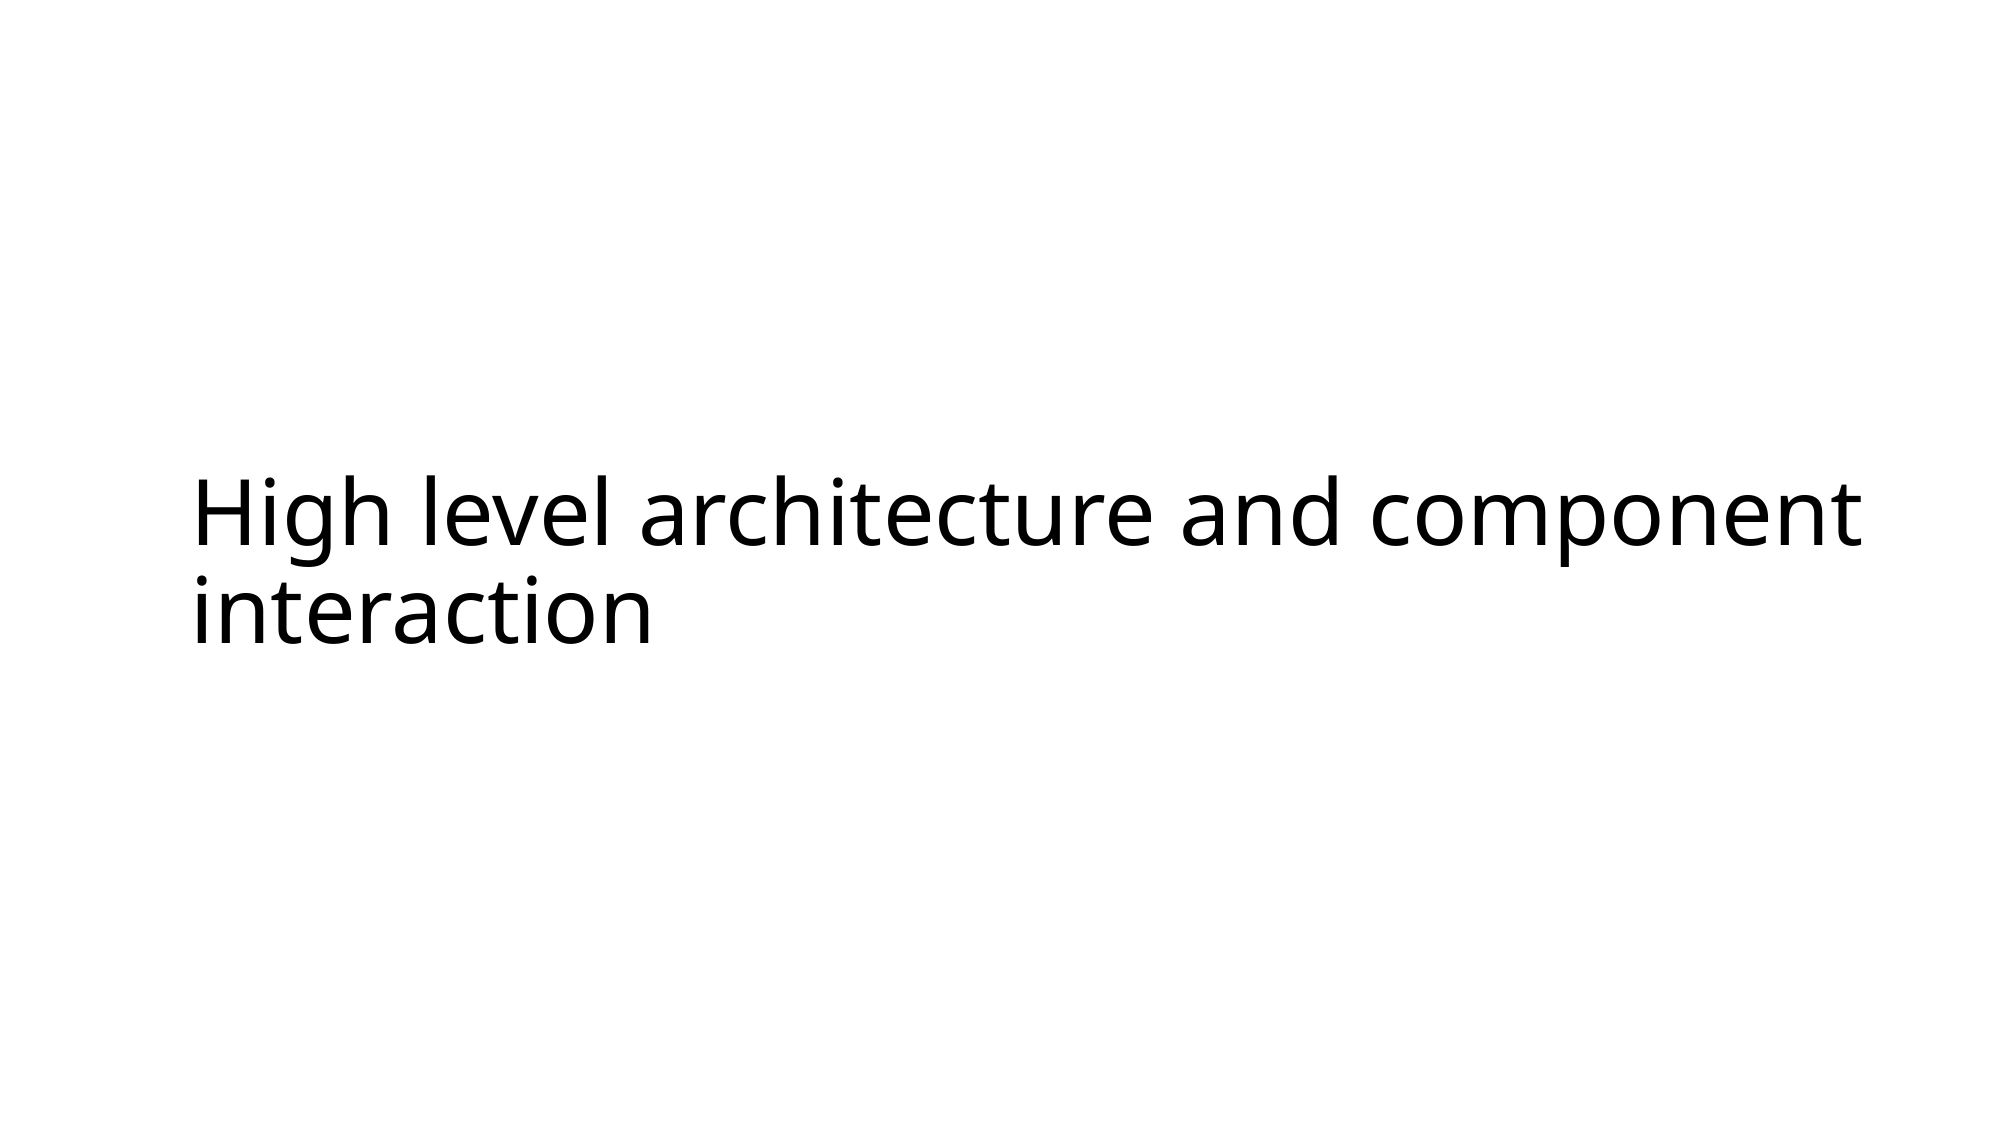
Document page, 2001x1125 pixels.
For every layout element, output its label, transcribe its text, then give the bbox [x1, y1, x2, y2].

title High level architecture and component interaction [175, 456, 1901, 674]
